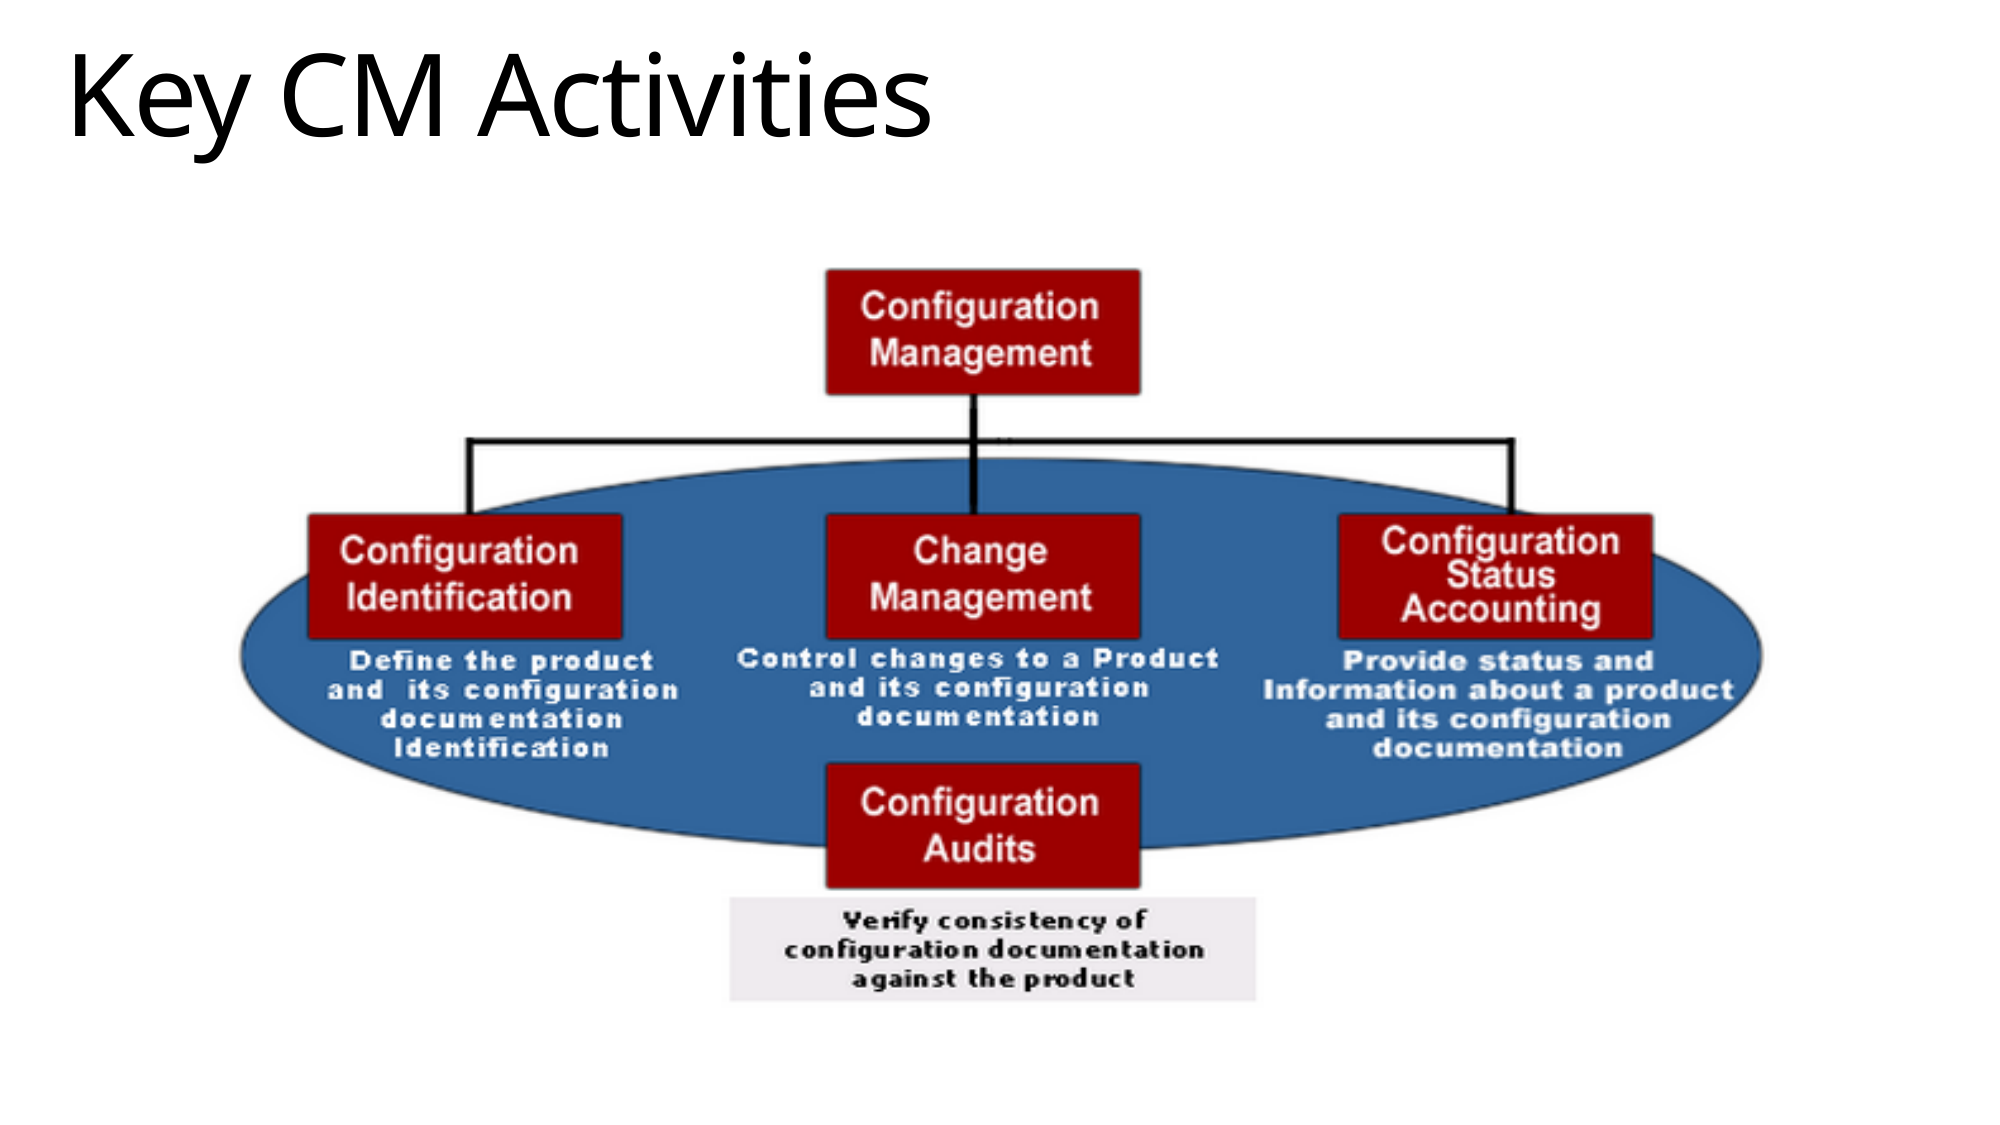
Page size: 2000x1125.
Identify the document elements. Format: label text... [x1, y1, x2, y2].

picture [209, 240, 1776, 1067]
title Key CM Activities [64, 37, 1829, 161]
